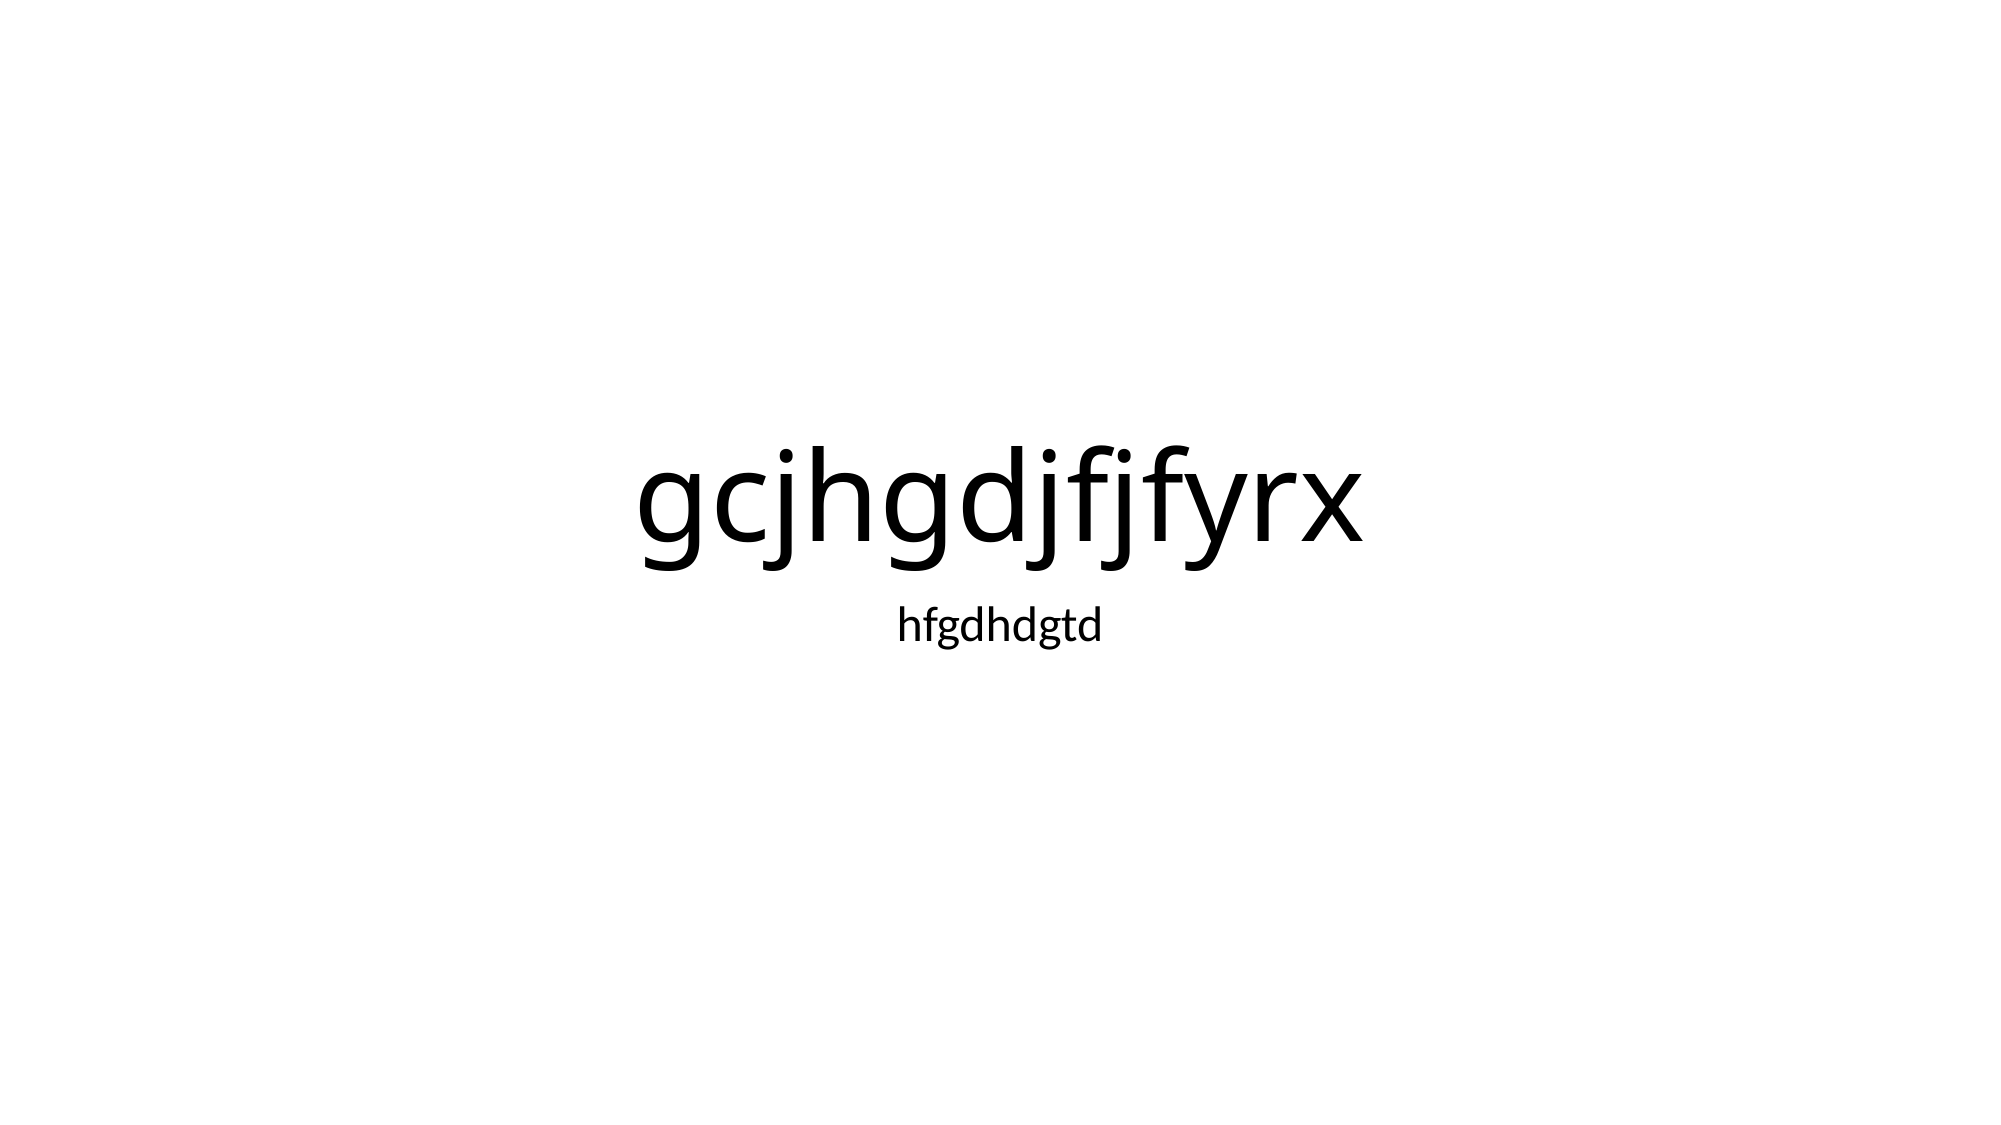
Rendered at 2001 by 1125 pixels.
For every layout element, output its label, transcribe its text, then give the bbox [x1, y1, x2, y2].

title gcjhgdjfjfyrx [249, 184, 1750, 576]
subtitle hfgdhdgtd [249, 590, 1750, 863]
